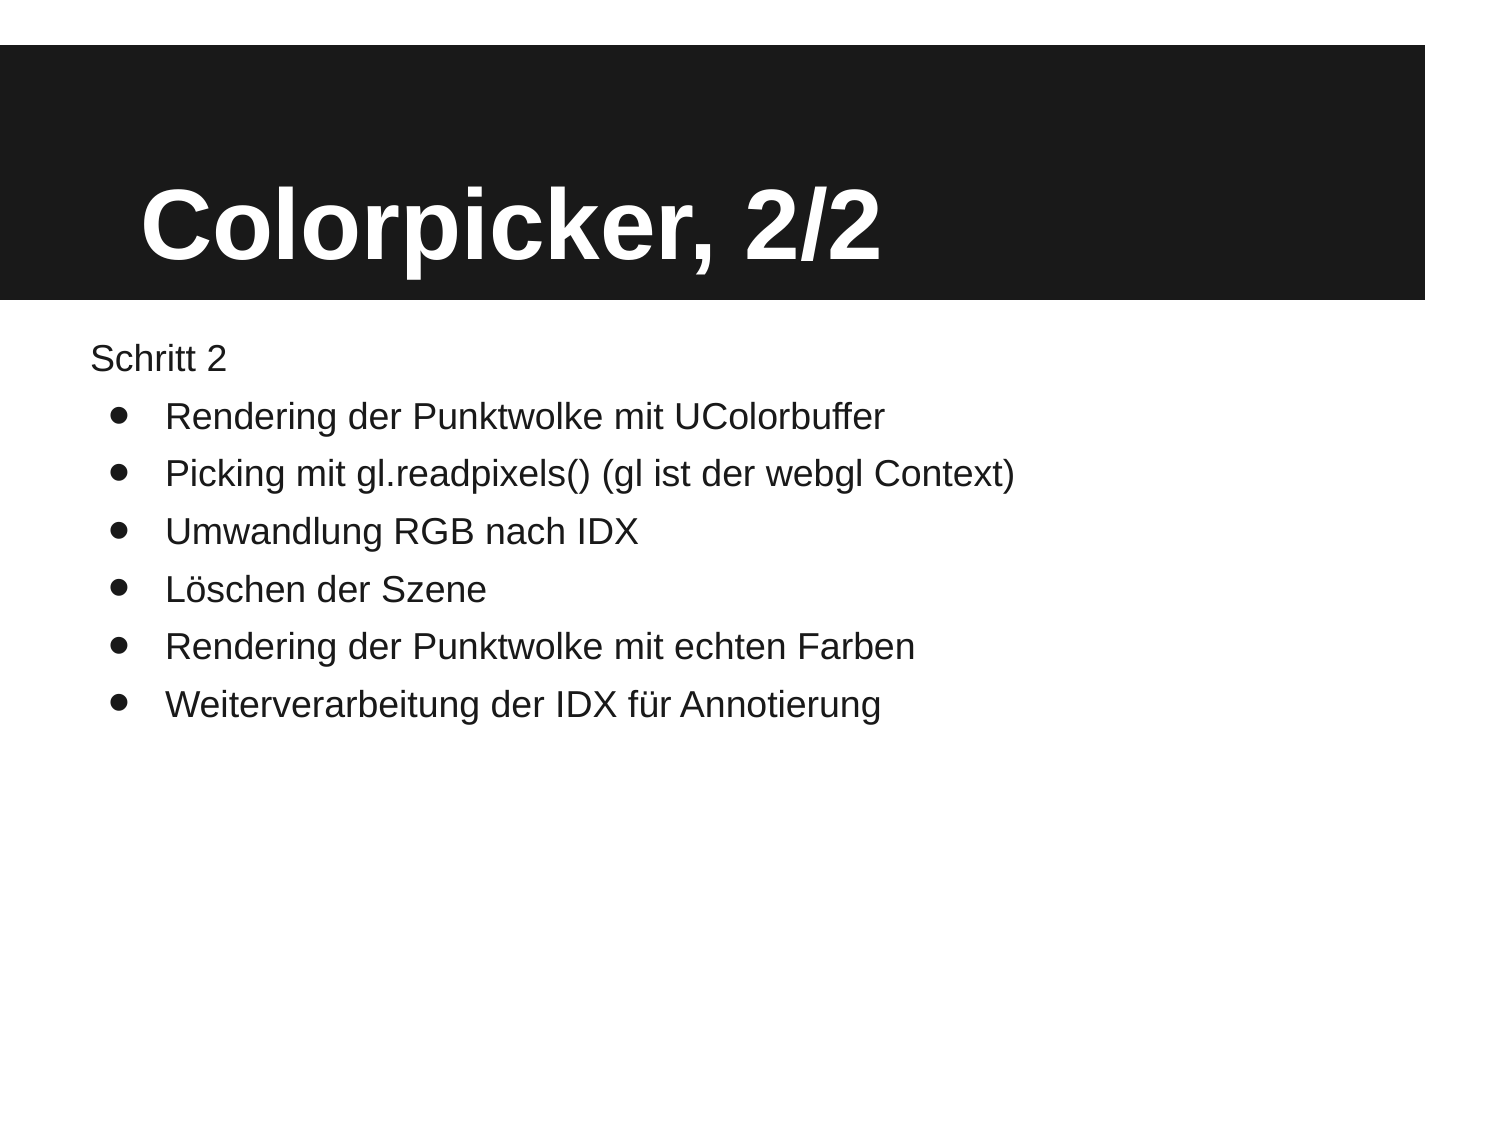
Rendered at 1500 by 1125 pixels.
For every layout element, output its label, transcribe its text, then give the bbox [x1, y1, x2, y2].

list Schritt 2 Rendering der Punktwolke mit UColorbuffer Picking mit gl.readpixels() (gl ist der webgl Context) Umwandlung RGB nach IDX Löschen der Szene Rendering der Punktwolke mit echten Farben Weiterverarbeitung der IDX für Annotierung [75, 319, 1425, 1078]
title Colorpicker, 2/2 [75, 45, 1425, 295]
